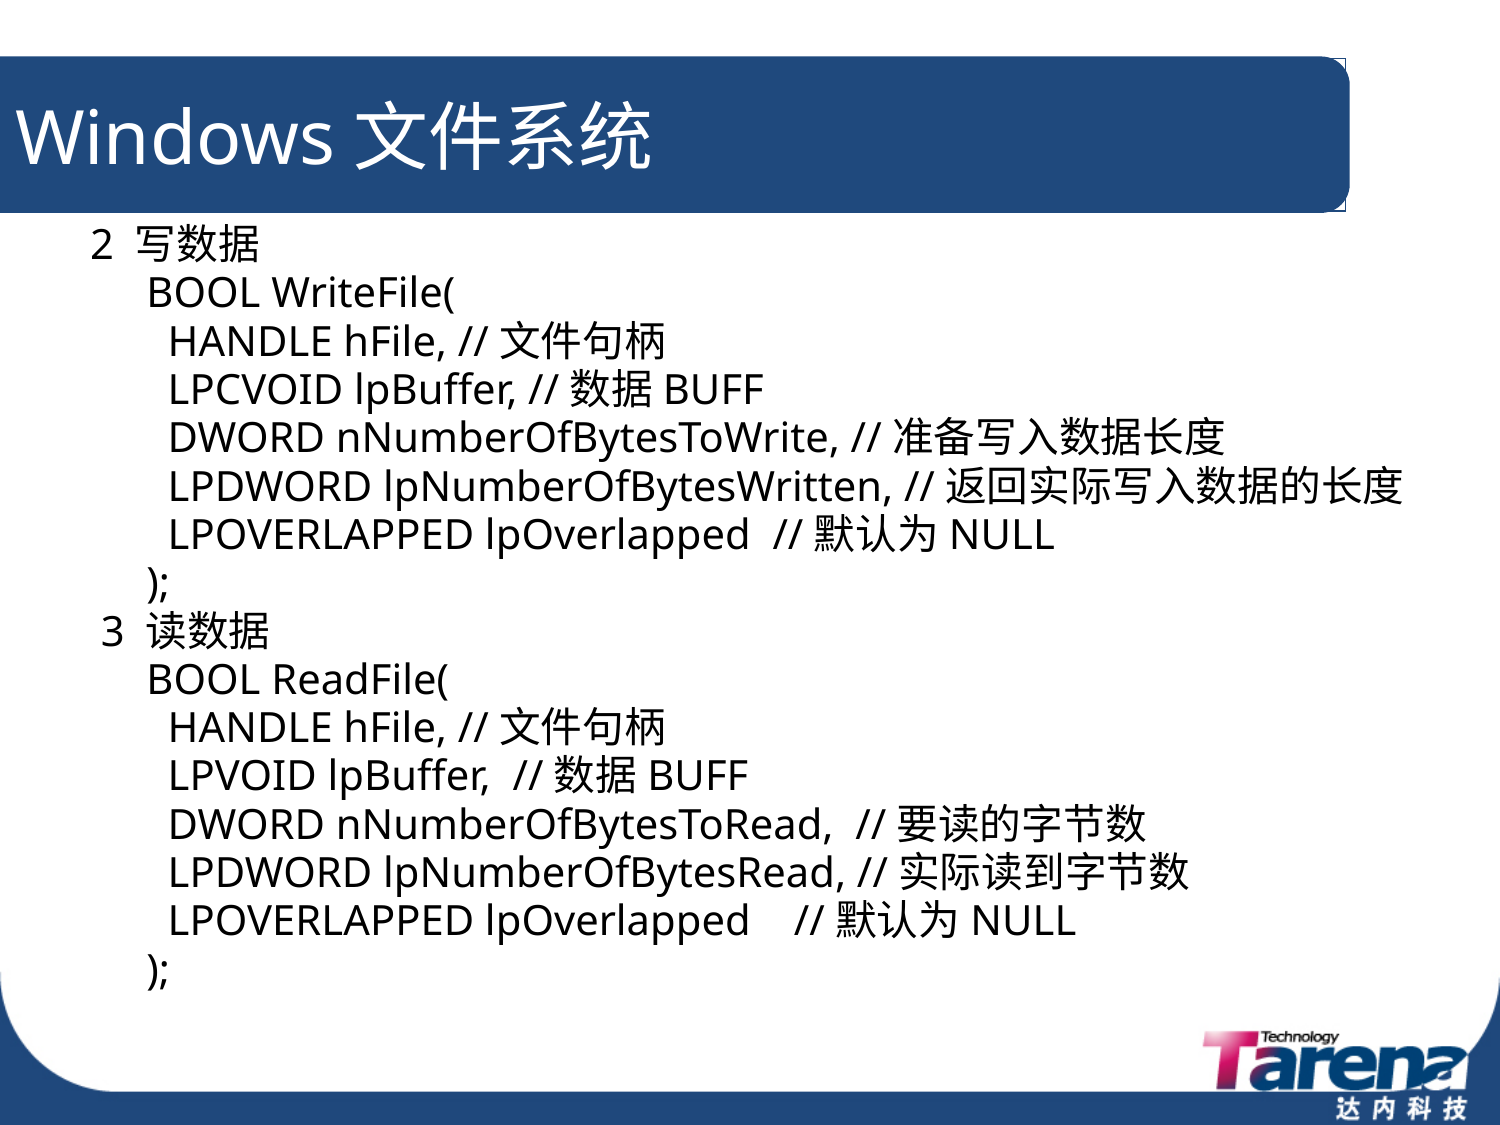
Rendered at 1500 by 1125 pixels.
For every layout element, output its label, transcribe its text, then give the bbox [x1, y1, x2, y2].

title Windows文件系统 [0, 58, 1346, 212]
picture [0, 0, 1500, 1125]
list 2 写数据 BOOL WriteFile( HANDLE hFile, //文件句柄 LPCVOID lpBuffer, //数据BUFF DWORD nNumberOfBytesToWrite, //准备写入数据长度 LPDWORD lpNumberOfBytesWritten, //返回实际写入数据的长度 LPOVERLAPPED lpOverlapped //默认为NULL ); 3 读数据 BOOL ReadFile( HANDLE hFile, //文件句柄 LPVOID lpBuffer, //数据BUFF DWORD nNumberOfBytesToRead, //要读的字节数 LPDWORD lpNumberOfBytesRead, //实际读到字节数 LPOVERLAPPED lpOverlapped //默认为NULL ); [74, 219, 1454, 1048]
